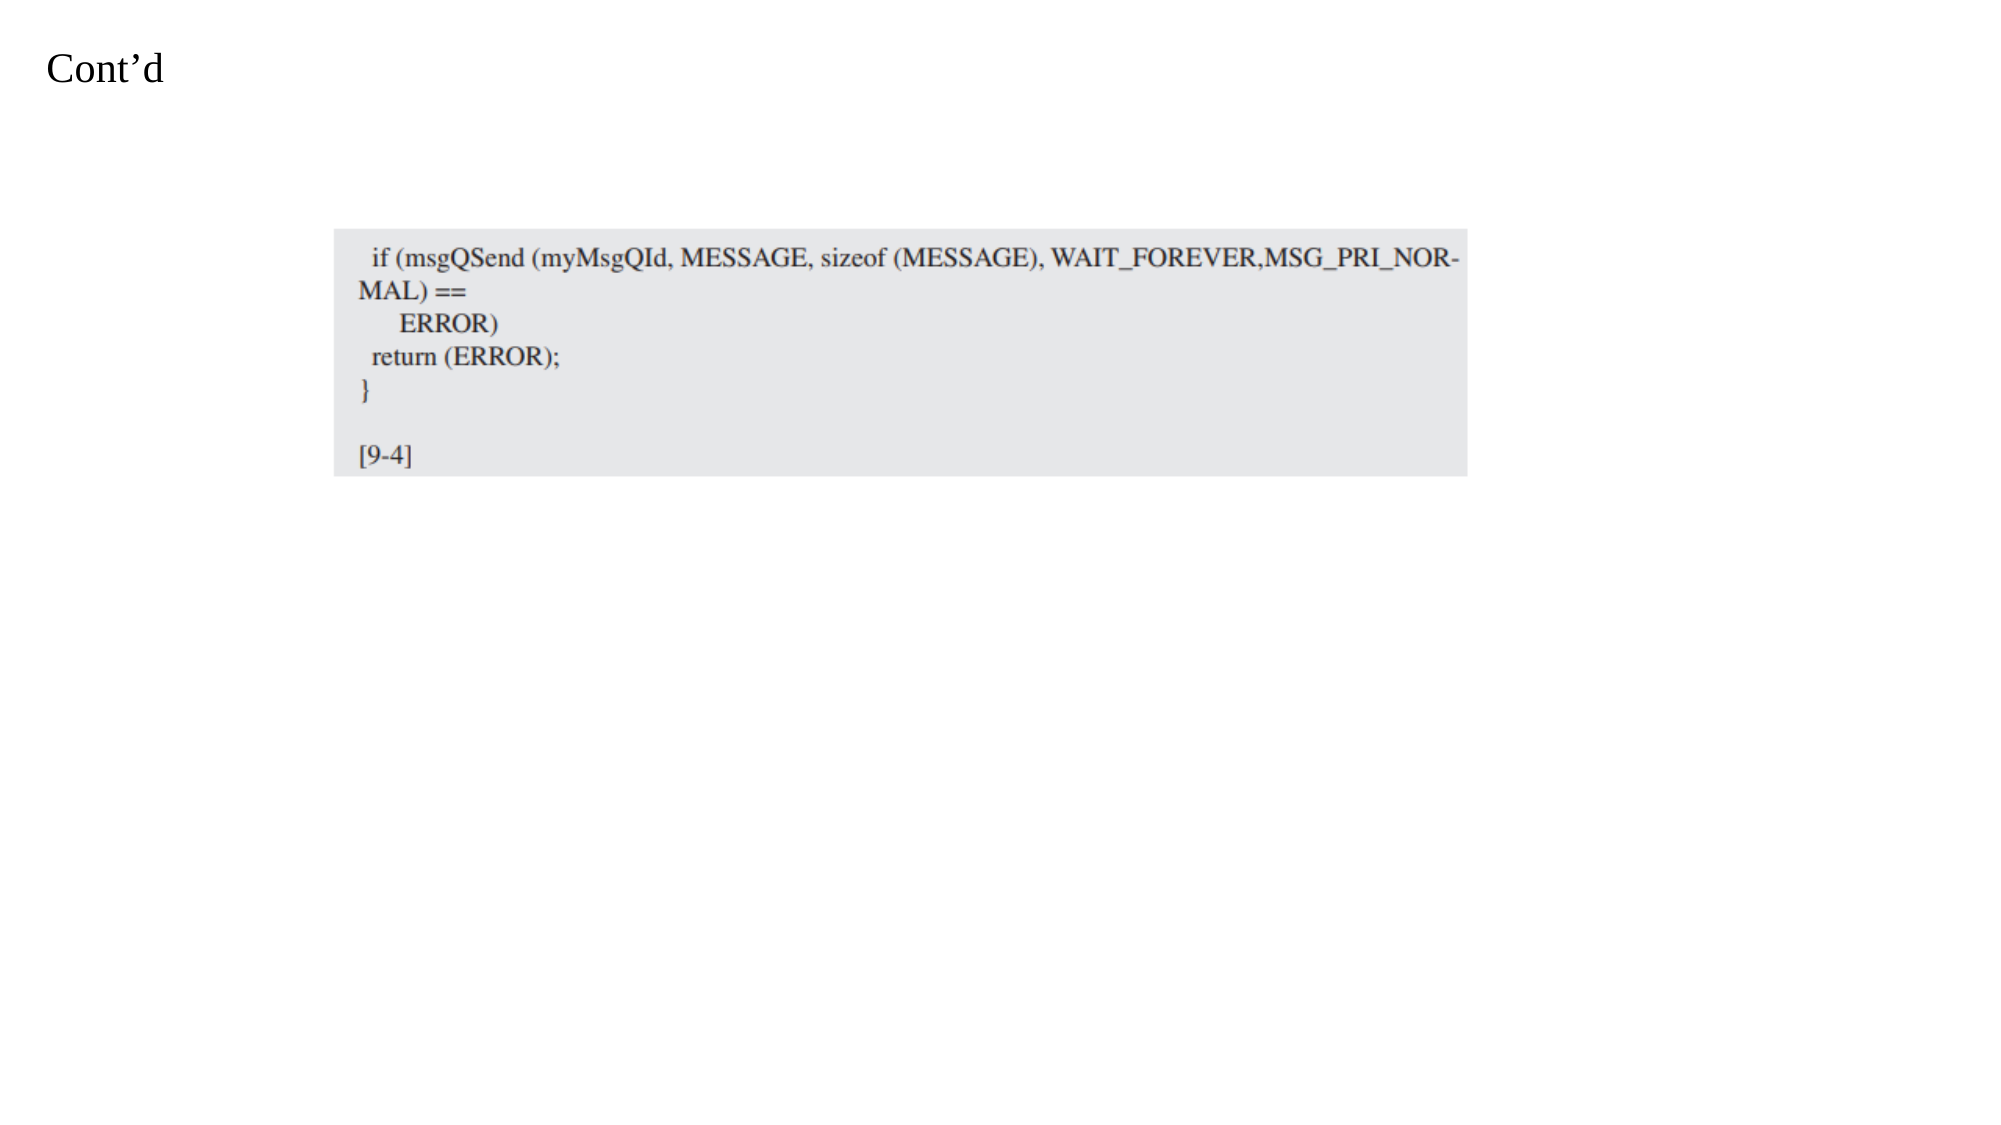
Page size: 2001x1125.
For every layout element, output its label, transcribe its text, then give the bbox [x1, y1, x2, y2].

title Cont’d [31, 38, 1757, 99]
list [317, 215, 1510, 490]
